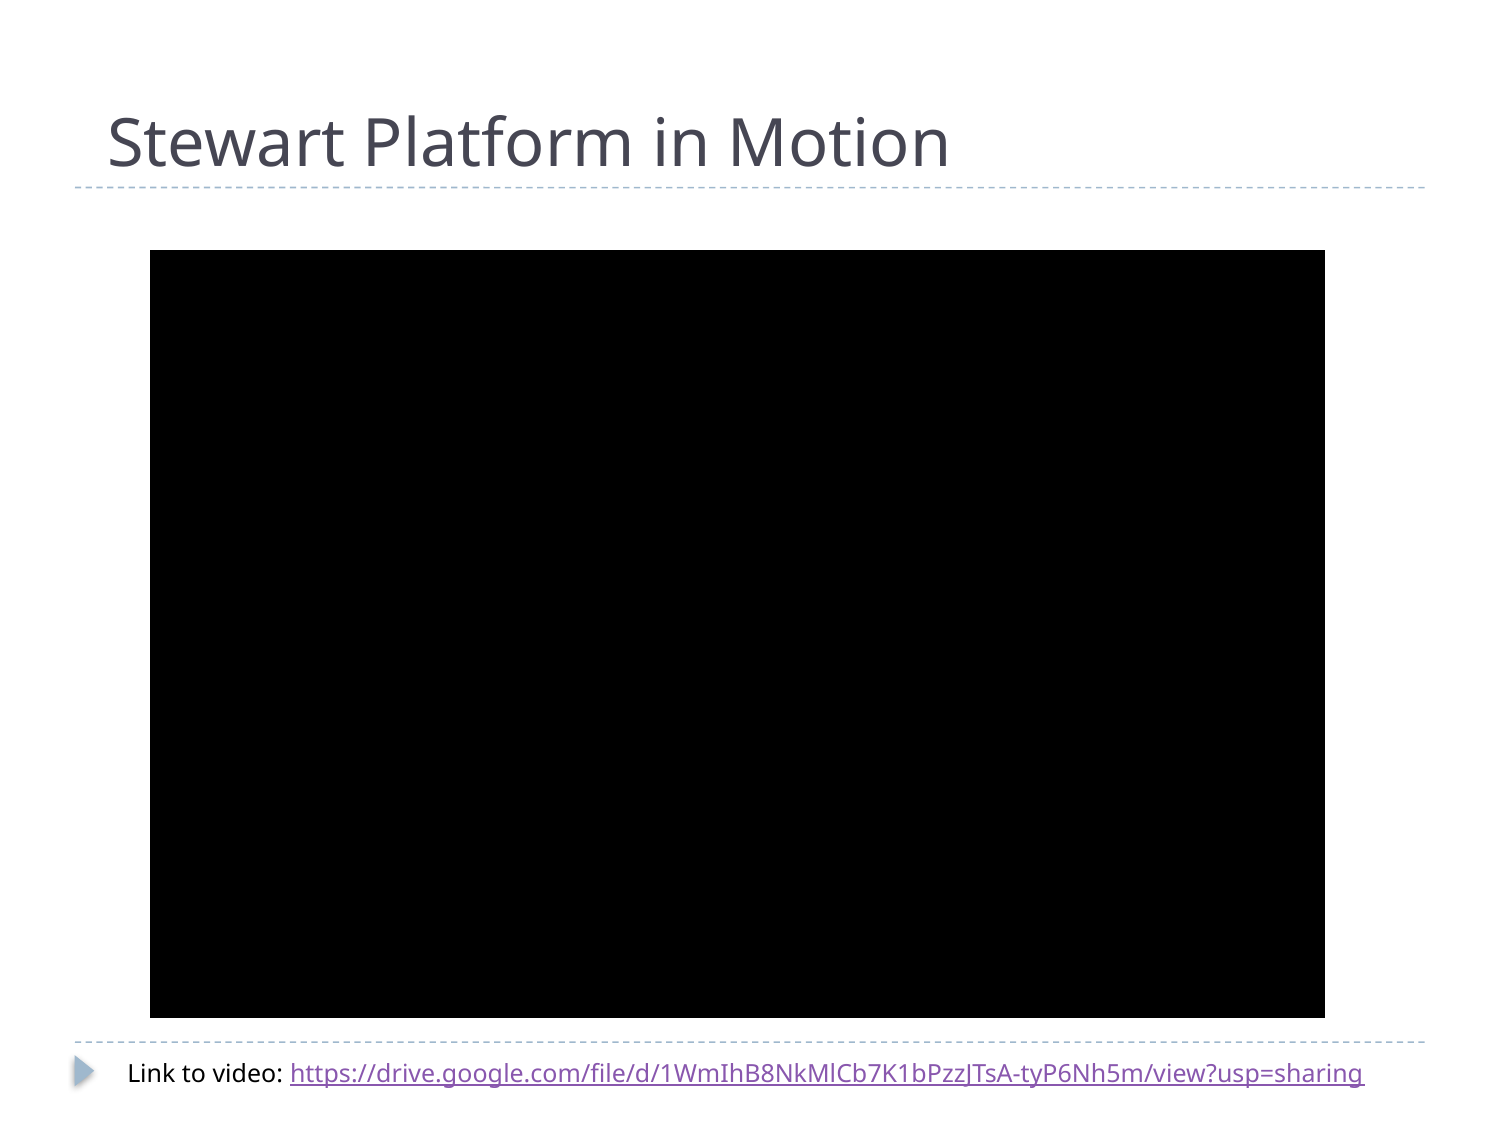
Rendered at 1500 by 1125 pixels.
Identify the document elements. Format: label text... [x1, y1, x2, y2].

text_box Link to video: https://drive.google.com/file/d/1WmIhB8NkMlCb7K1bPzzJTsA-tyP6Nh5m/view?usp=sharing [112, 1050, 1413, 1125]
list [149, 249, 1326, 1019]
title Stewart Platform in Motion [75, 24, 1425, 188]
